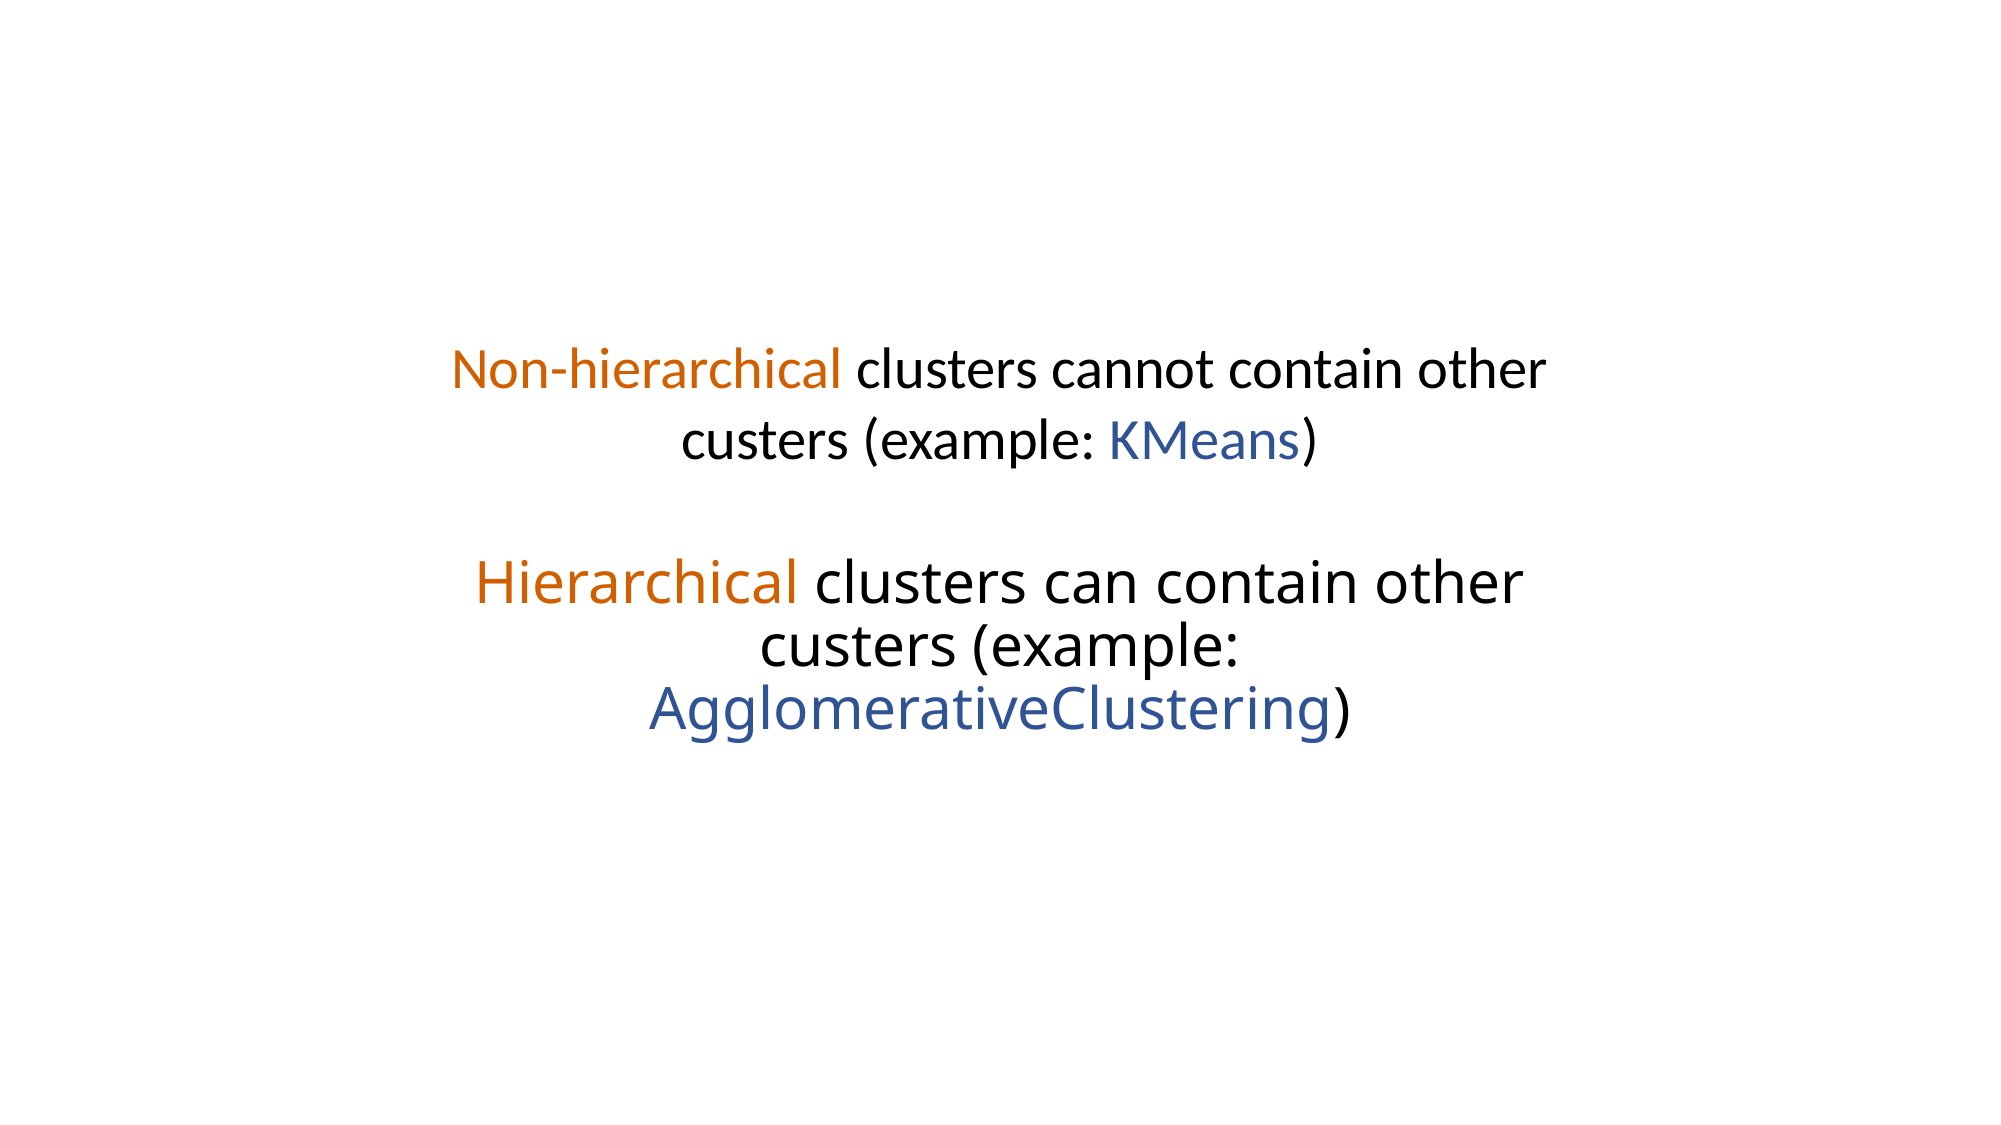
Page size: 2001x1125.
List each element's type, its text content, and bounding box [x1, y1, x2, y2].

title Hierarchical clusters can contain other custers (example: AgglomerativeClustering) [391, 477, 1609, 750]
text_box Non-hierarchical clusters cannot contain other custers (example: KMeans) [357, 317, 1643, 477]
